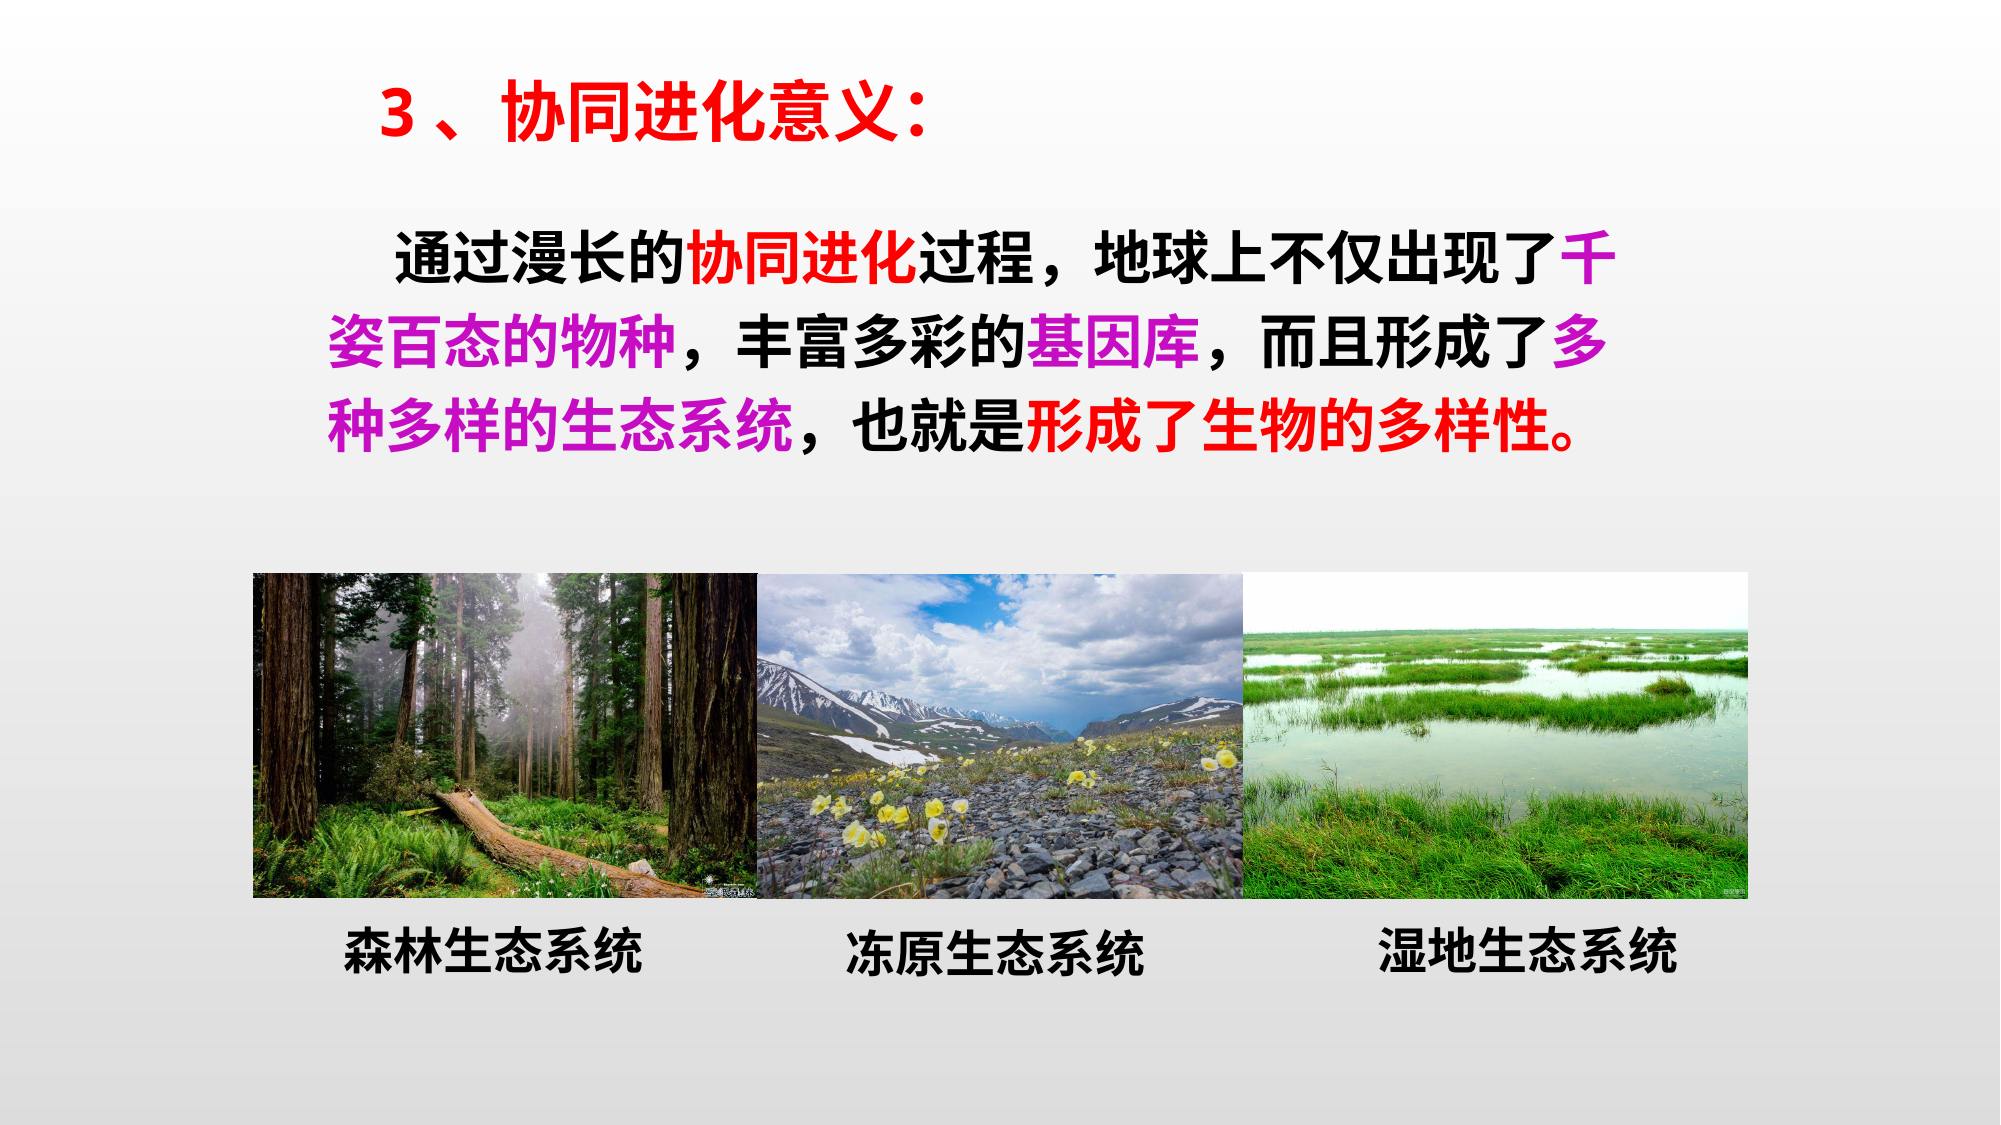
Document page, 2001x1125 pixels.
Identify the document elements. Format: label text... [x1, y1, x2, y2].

text_box 通过漫长的协同进化过程，地球上不仅出现了千姿百态的物种，丰富多彩的基因库，而且形成了多种多样的生态系统，也就是形成了生物的多样性。 [312, 199, 1644, 371]
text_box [253, 572, 1748, 989]
text_box 3、协同进化意义： [362, 62, 806, 135]
